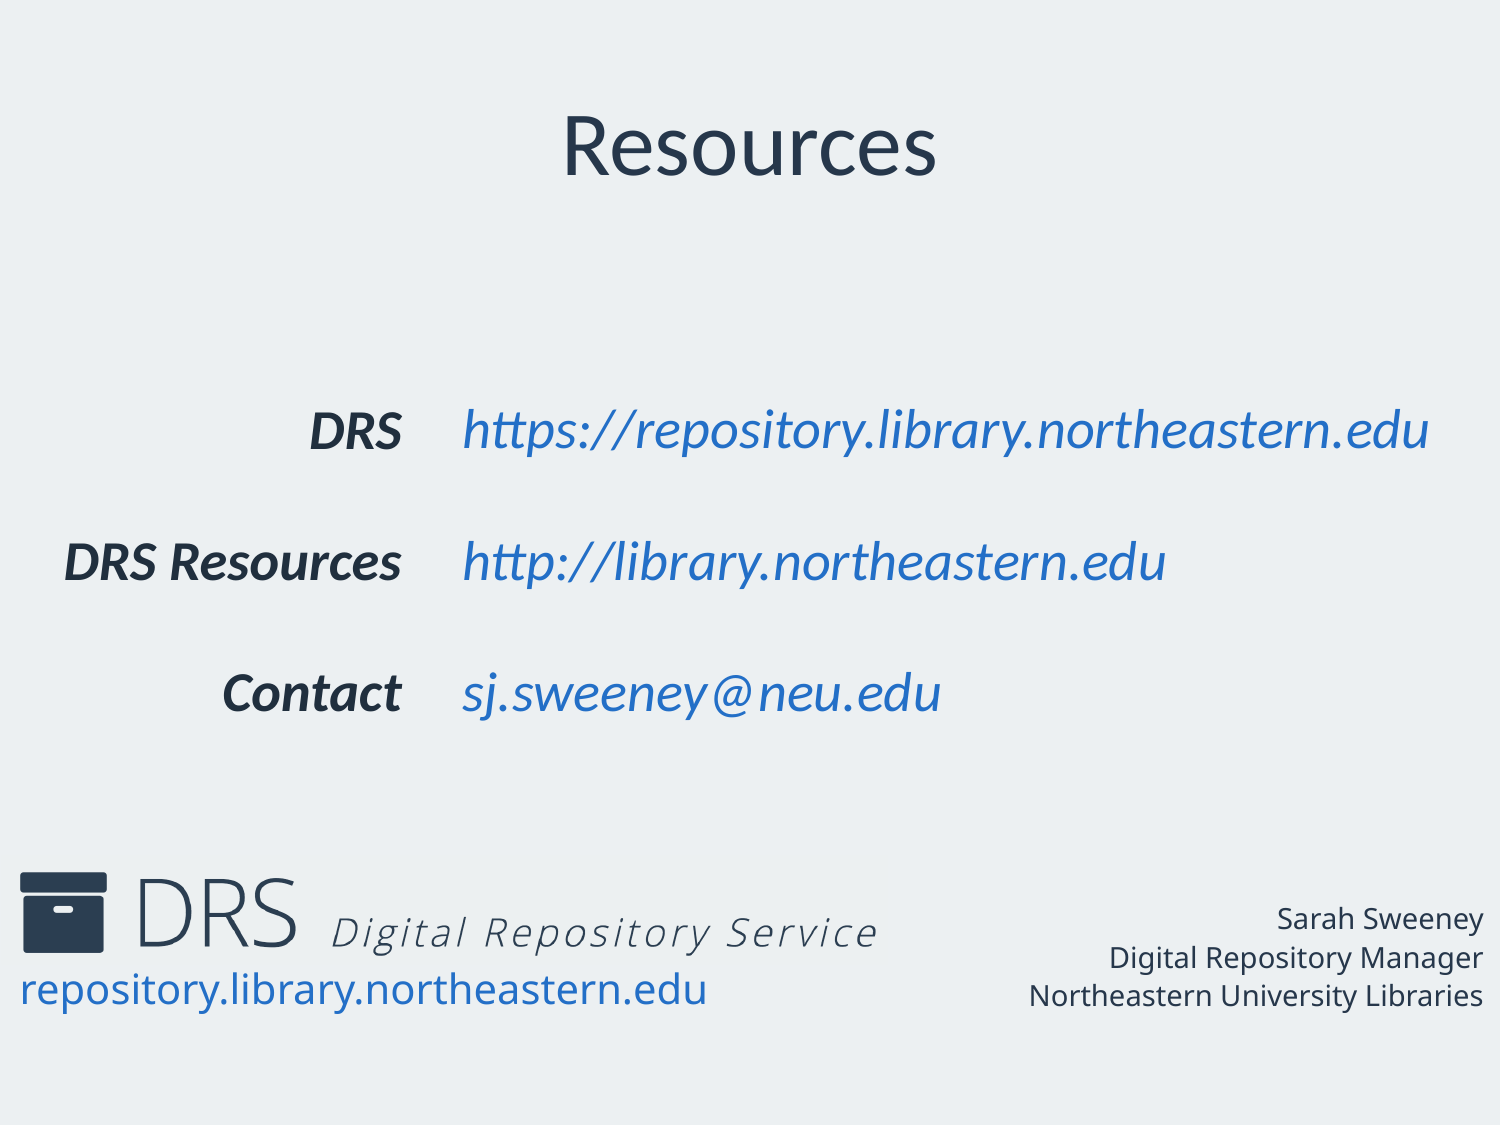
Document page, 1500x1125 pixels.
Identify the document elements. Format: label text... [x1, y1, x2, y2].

text_box DRS DRS Resources Contact [29, 385, 417, 743]
text_box https://repository.library.northeastern.edu http://library.northeastern.edu sj.sweeney@neu.edu [447, 385, 1481, 743]
picture [0, 855, 888, 965]
text_box repository.library.northeastern.edu [0, 972, 809, 1040]
text_box Resources [74, 45, 1425, 233]
text_box Sarah Sweeney Digital Repository Manager Northeastern University Libraries [919, 870, 1500, 1040]
